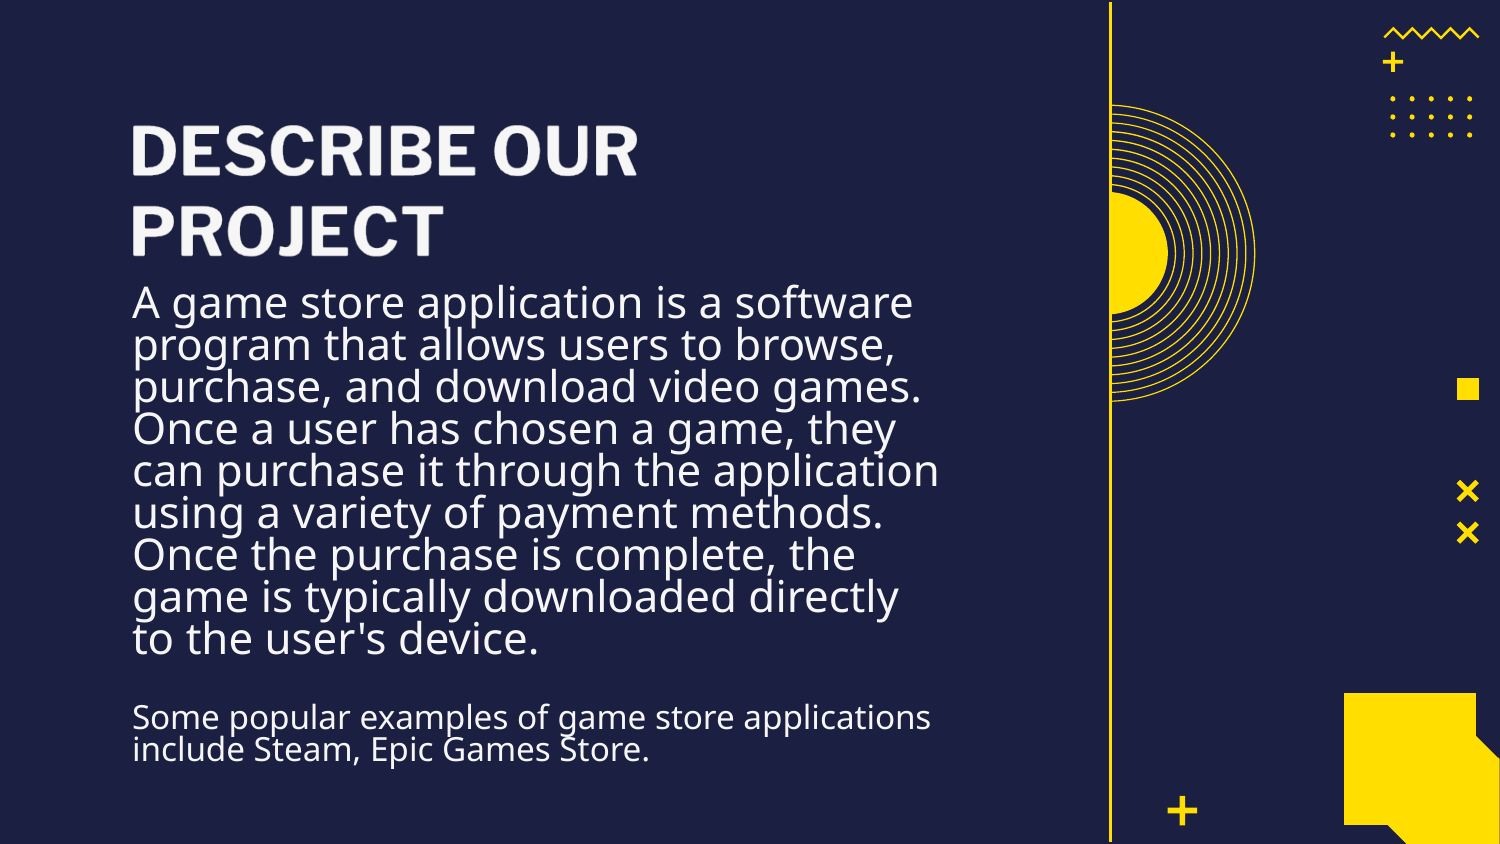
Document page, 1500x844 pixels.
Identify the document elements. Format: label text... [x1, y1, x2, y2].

picture [88, 91, 693, 313]
subtitle A game store application is a software program that allows users to browse, purchase, and download video games. Once a user has chosen a game, they can purchase it through the application using a variety of payment methods. Once the purchase is complete, the game is typically downloaded directly to the user's device. Some popular examples of game store applications include Steam, Epic Games Store. [116, 283, 967, 770]
